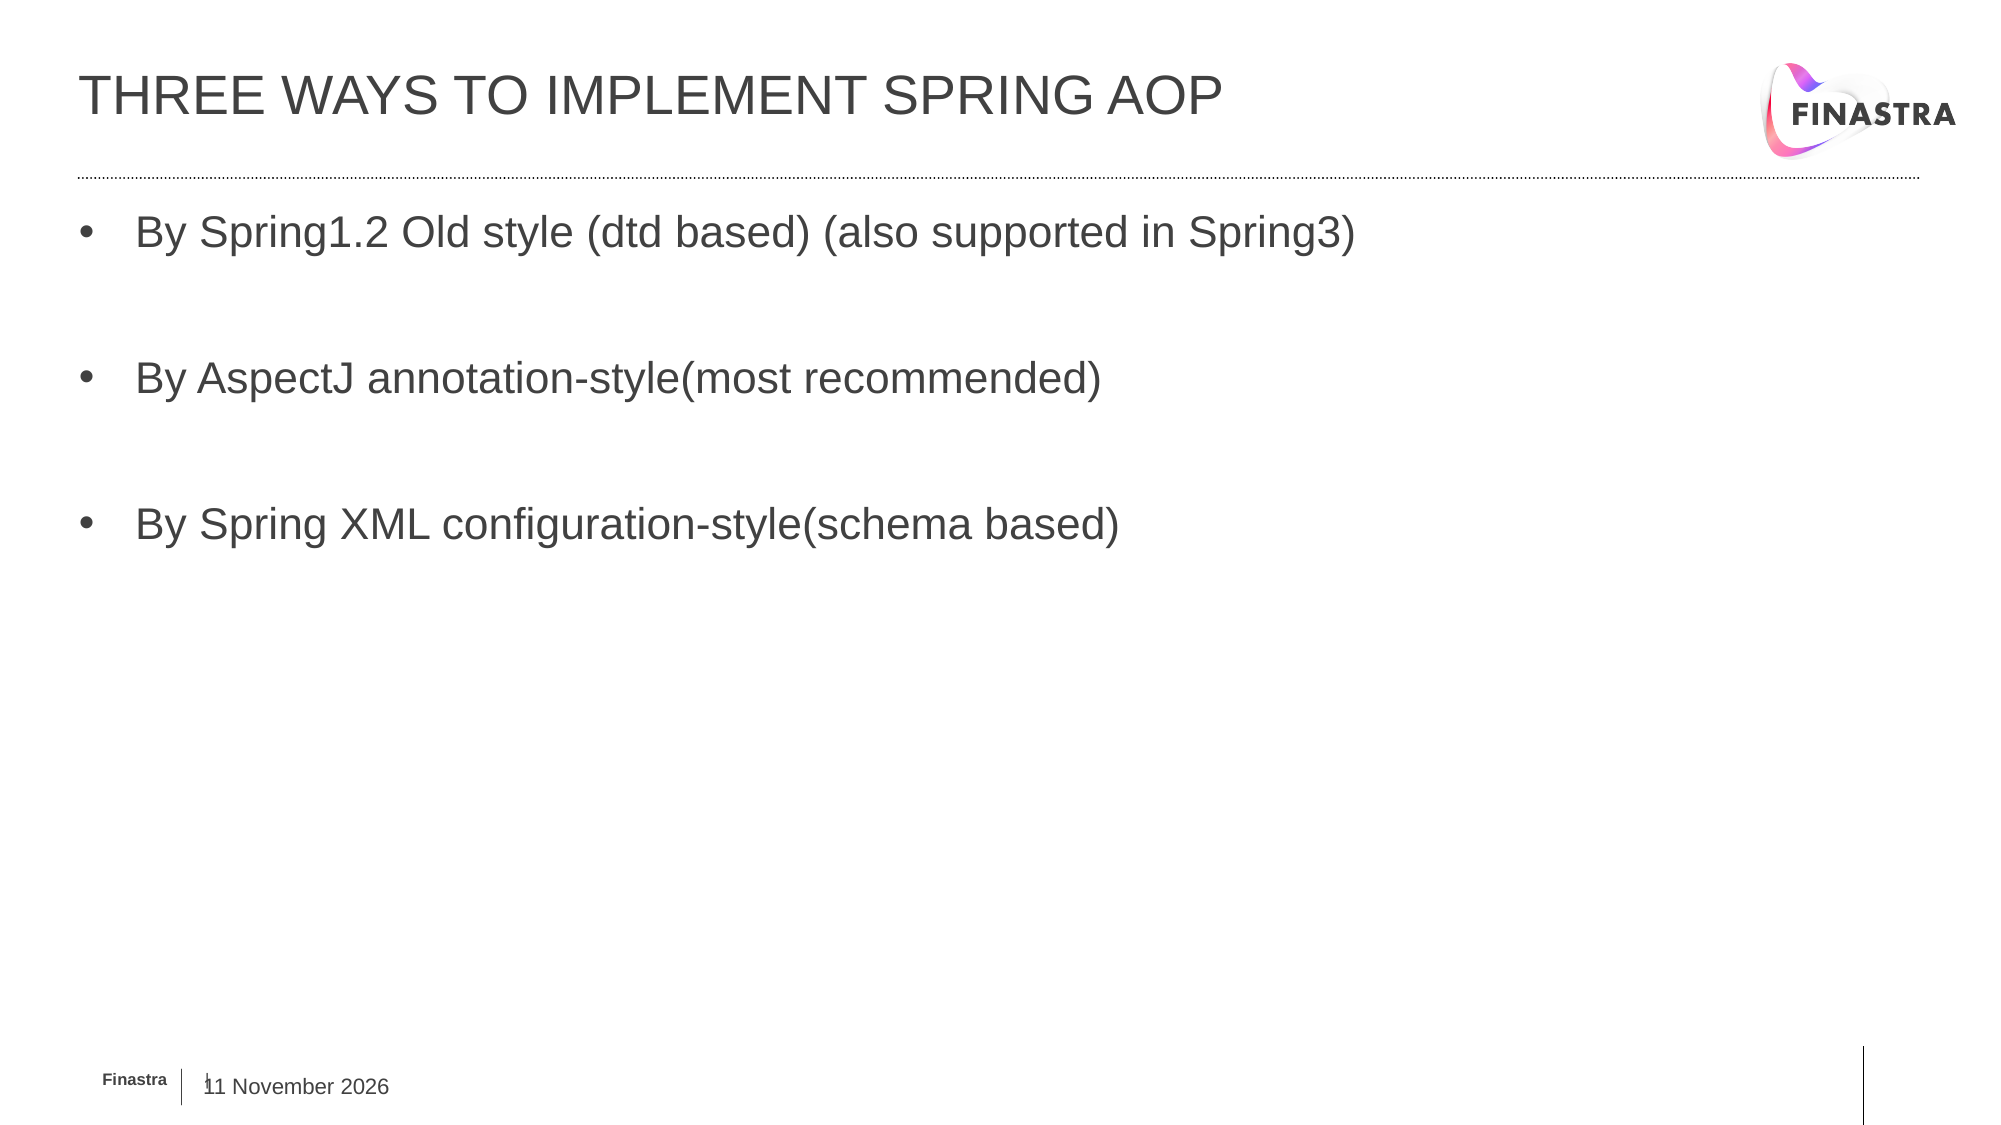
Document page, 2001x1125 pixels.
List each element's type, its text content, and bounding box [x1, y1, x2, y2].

picture [1760, 63, 1956, 160]
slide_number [203, 1061, 526, 1110]
title THREE WAYS TO IMPLEMENT SPRING AOP [78, 39, 1922, 158]
list By Spring1.2 Old style (dtd based) (also supported in Spring3) By AspectJ annotation-style(most recommended) By Spring XML configuration-style(schema based) [78, 209, 1921, 985]
